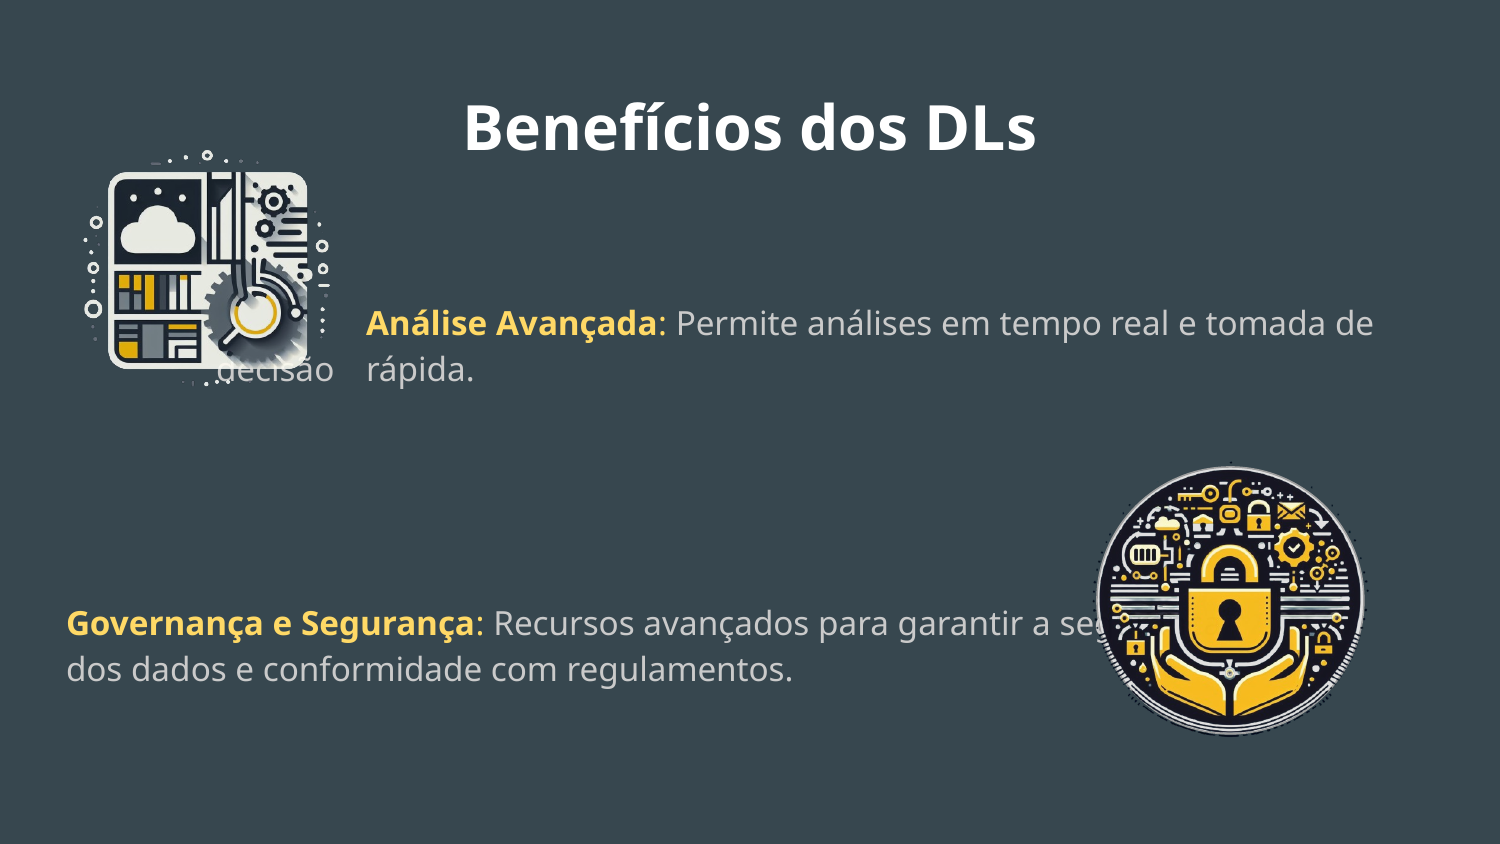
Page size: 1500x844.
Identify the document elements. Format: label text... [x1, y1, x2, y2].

list Análise Avançada: Permite análises em tempo real e tomada de decisão rápida. Governança e Segurança: Recursos avançados para garantir a segurança dos dados e conformidade com regulamentos. [51, 189, 1449, 812]
title Benefícios dos DLs [51, 72, 1449, 167]
picture [50, 109, 364, 423]
picture [1078, 449, 1375, 746]
